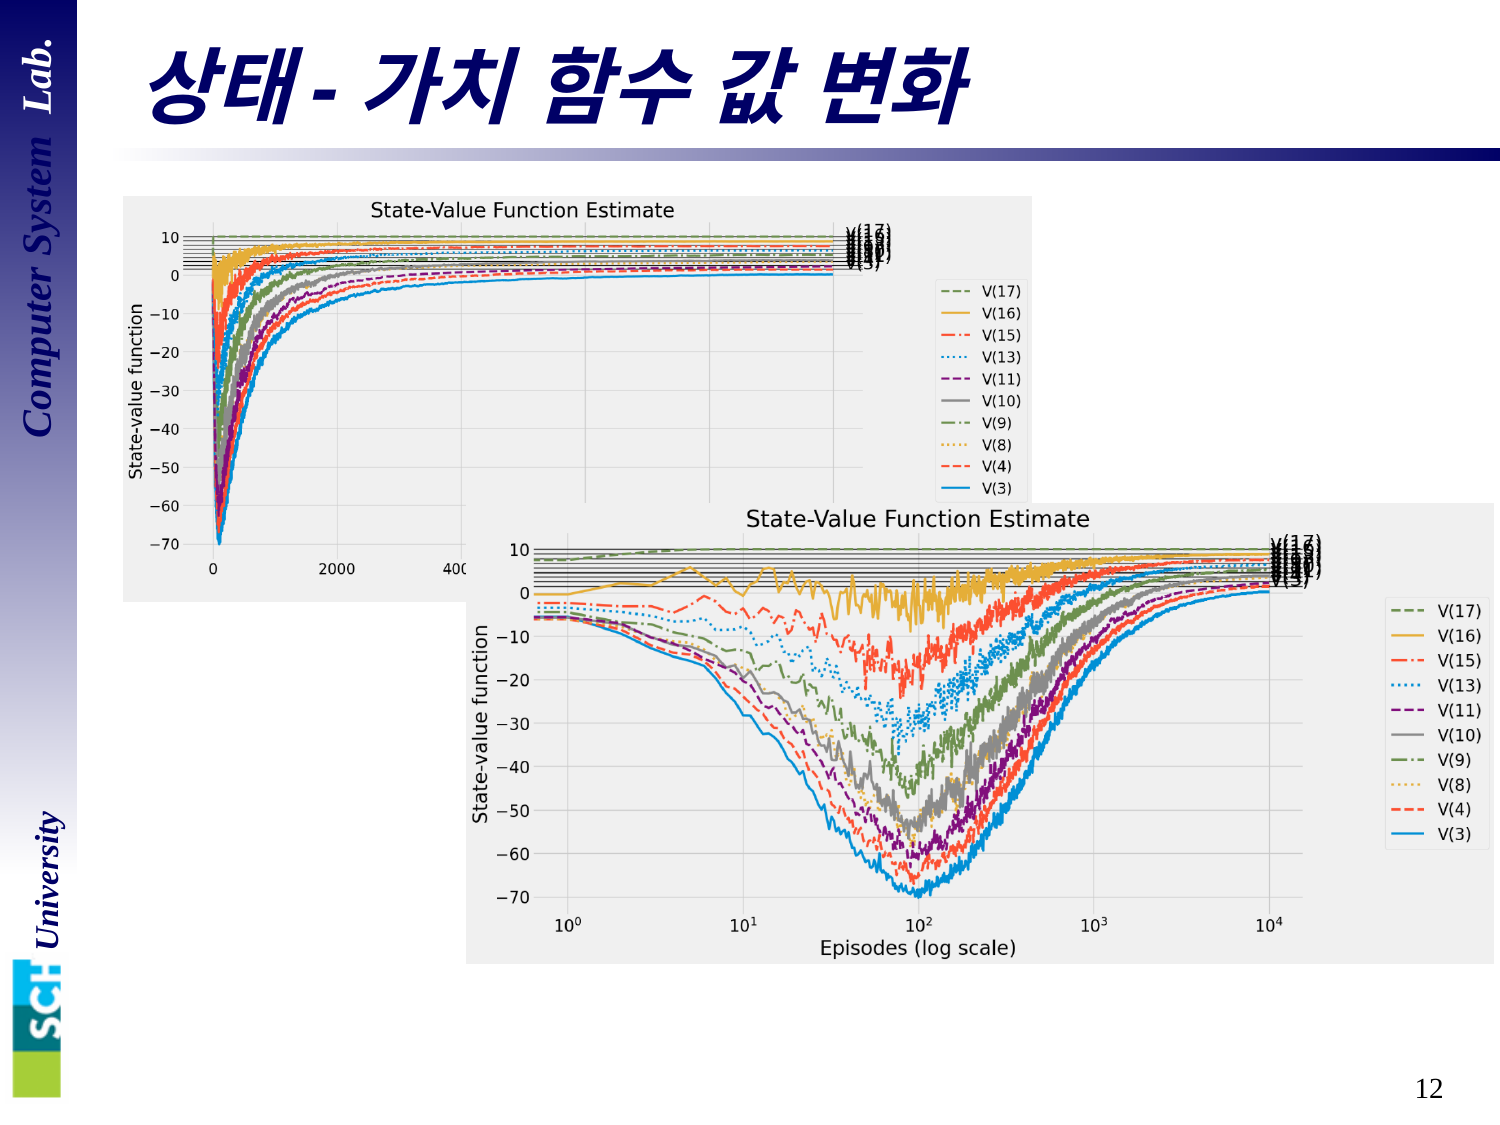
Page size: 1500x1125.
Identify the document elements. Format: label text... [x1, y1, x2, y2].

title 상태-가치 함수 값 변화 [123, 25, 1460, 143]
picture [5, 952, 69, 1104]
picture [123, 196, 1494, 964]
